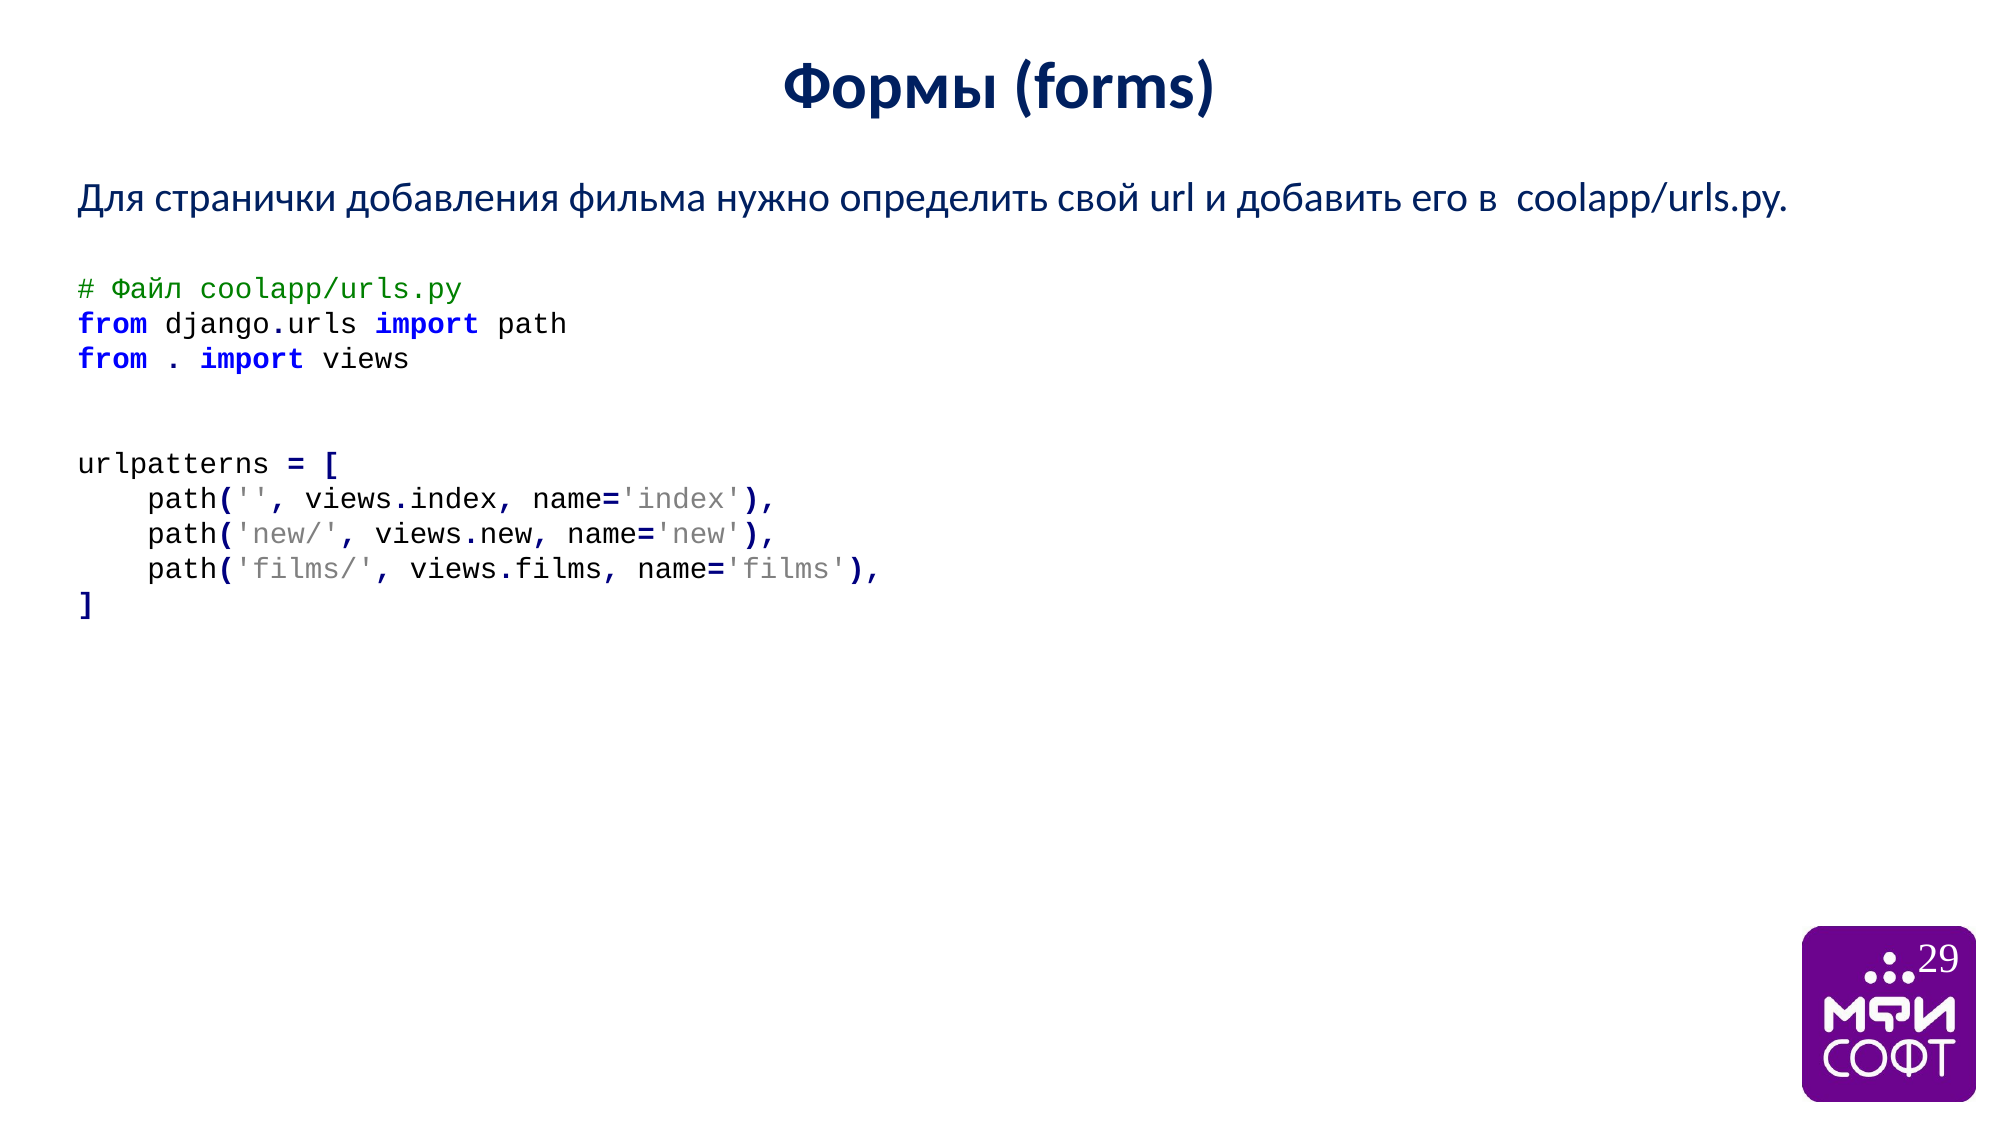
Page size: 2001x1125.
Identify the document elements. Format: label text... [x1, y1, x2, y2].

text_box Для странички добавления фильма нужно определить свой url и добавить его в coolapp/urls.py. # Файл coolapp/urls.py from django.urls import path from . import views urlpatterns = [ path('', views.index, name='index'), path('new/', views.new, name='new'), path('films/', views.films, name='films'), ] [62, 162, 1936, 1097]
title Формы (forms) [0, 34, 2000, 149]
picture [1802, 926, 1976, 1102]
